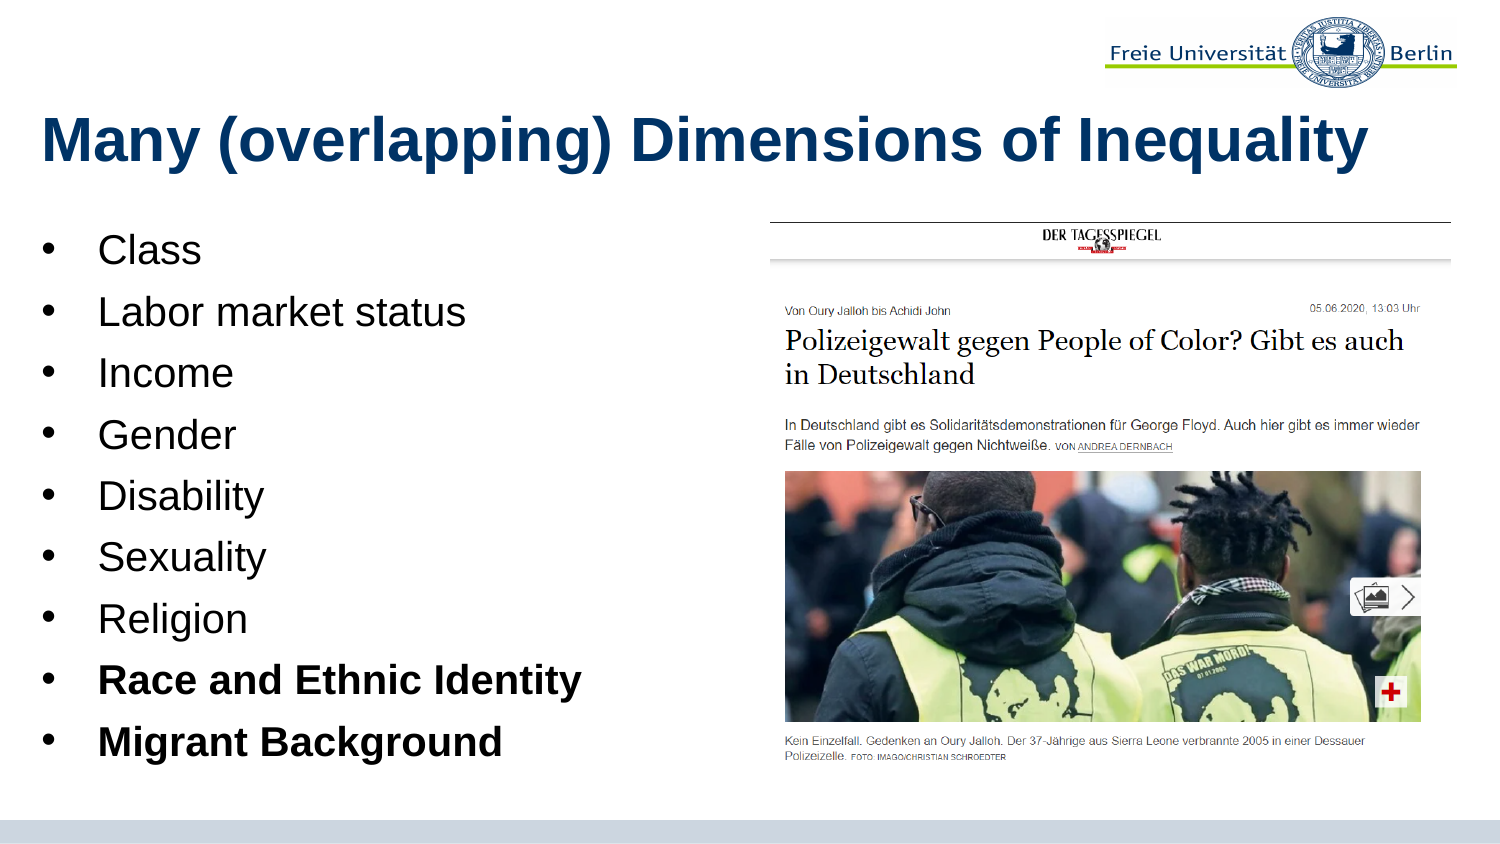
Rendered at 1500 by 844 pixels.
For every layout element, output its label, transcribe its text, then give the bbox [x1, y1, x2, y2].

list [770, 222, 1452, 778]
list Class Labor market status Income Gender Disability Sexuality Religion Race and Ethnic Identity Migrant Background [40, 222, 738, 778]
title Many (overlapping) Dimensions of Inequality [40, 116, 1460, 170]
picture [1105, 17, 1457, 88]
